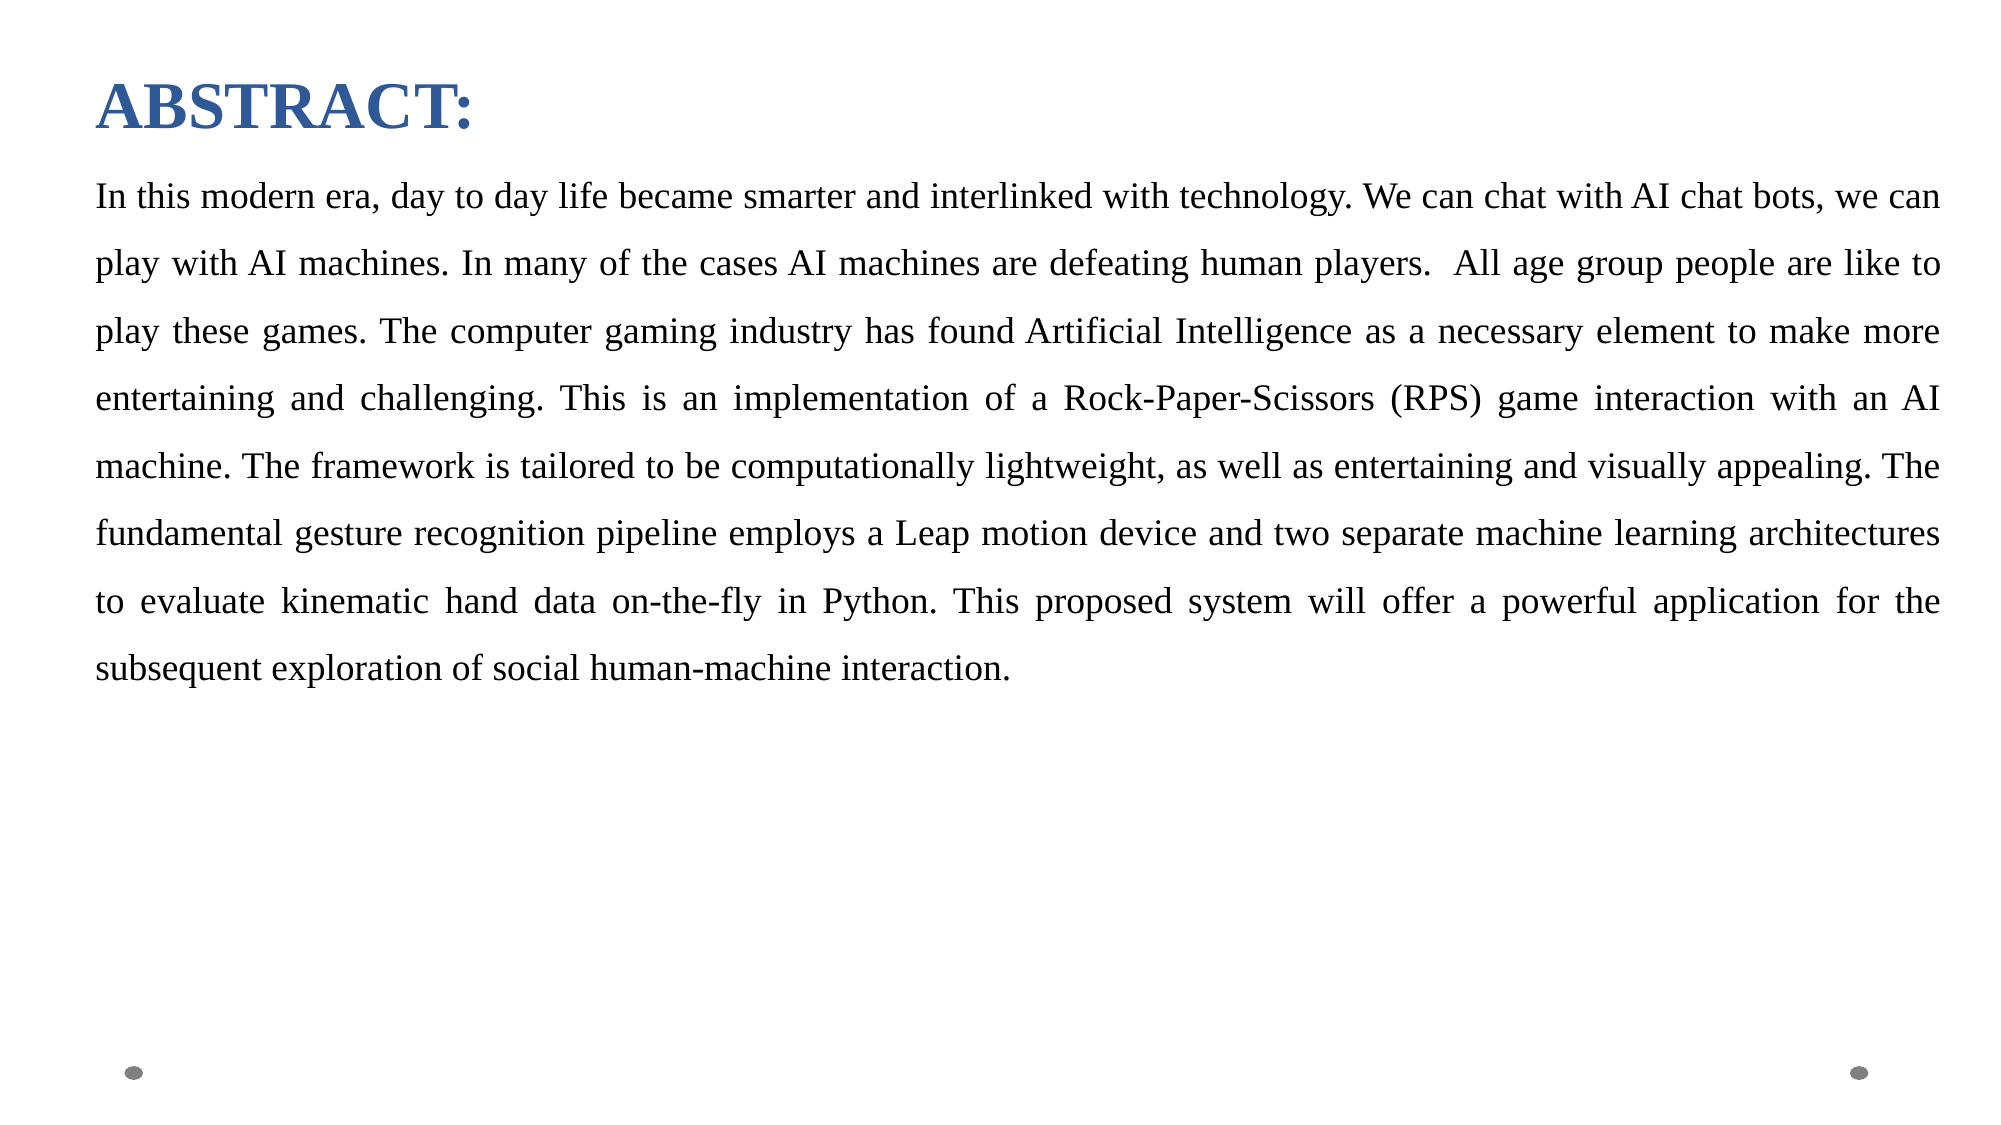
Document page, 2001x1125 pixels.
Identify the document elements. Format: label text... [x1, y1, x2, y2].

title ABSTRACT: [80, 0, 1158, 140]
text_box In this modern era, day to day life became smarter and interlinked with technology. We can chat with AI chat bots, we can play with AI machines. In many of the cases AI machines are defeating human players. All age group people are like to play these games. The computer gaming industry has found Artificial Intelligence as a necessary element to make more entertaining and challenging. This is an implementation of a Rock-Paper-Scissors (RPS) game interaction with an AI machine. The framework is tailored to be computationally lightweight, as well as entertaining and visually appealing. The fundamental gesture recognition pipeline employs a Leap motion device and two separate machine learning architectures to evaluate kinematic hand data on-the-fly in Python. This proposed system will offer a powerful application for the subsequent exploration of social human-machine interaction. [80, 140, 1959, 786]
